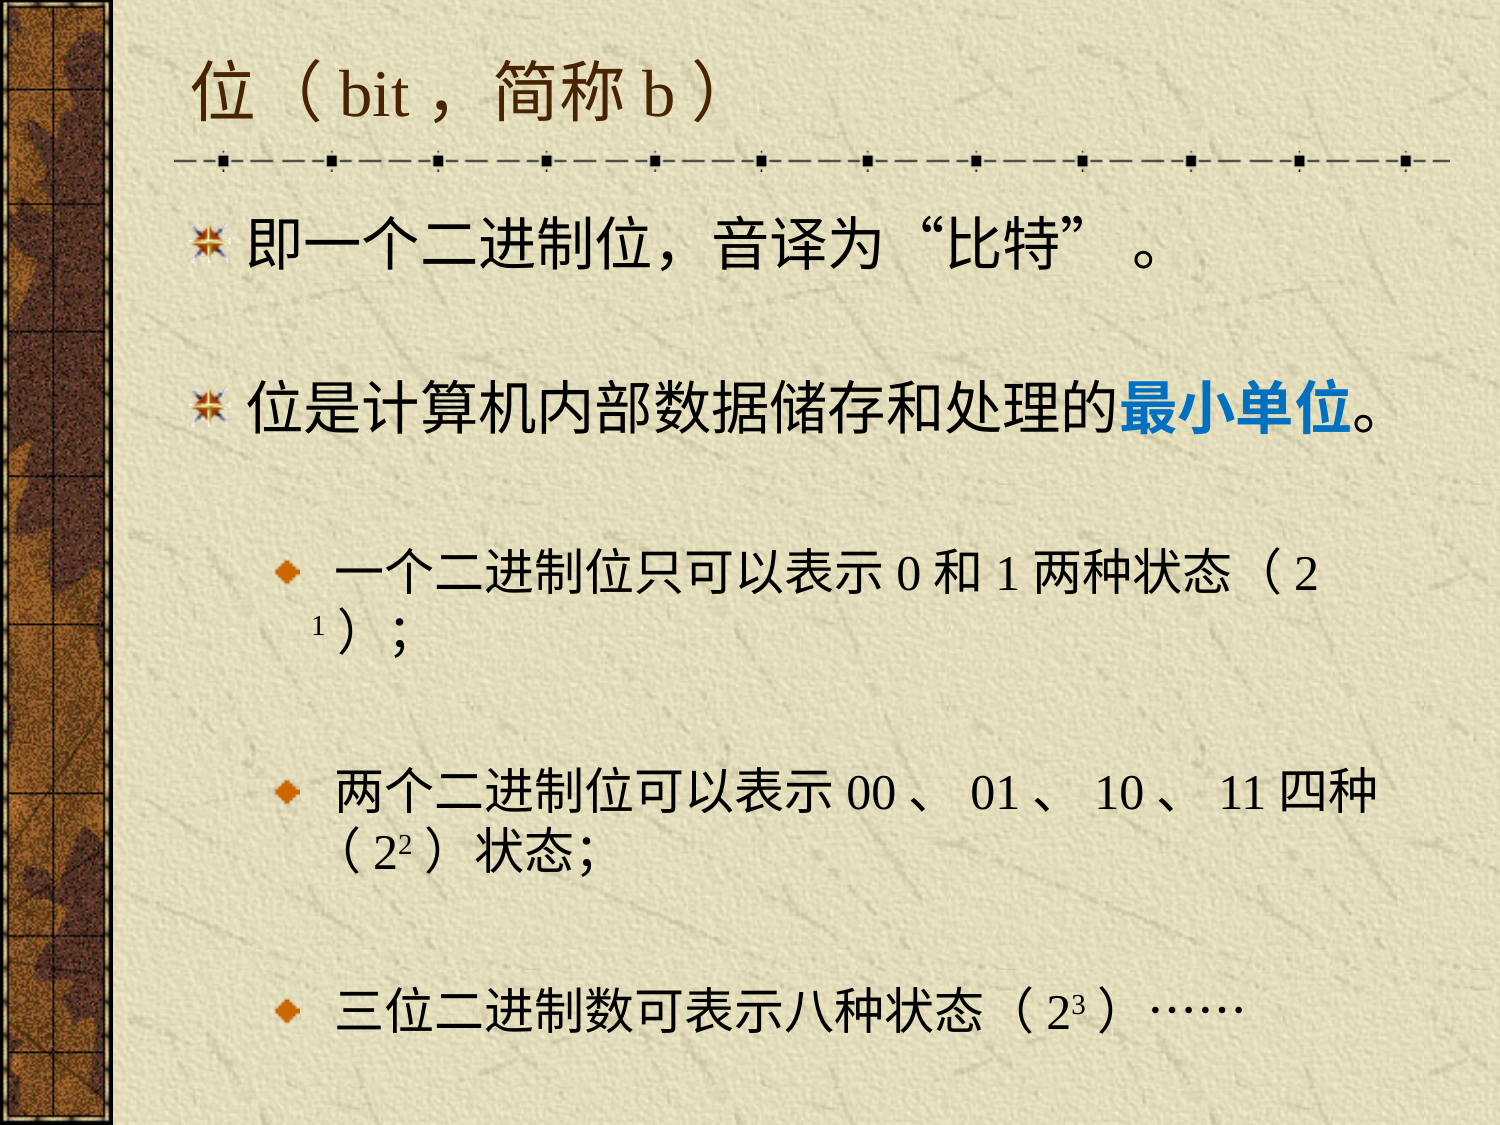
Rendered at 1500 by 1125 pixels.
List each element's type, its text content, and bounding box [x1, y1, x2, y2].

title 位（bit，简称b） [174, 24, 1450, 138]
picture [0, 0, 1500, 1125]
list 即一个二进制位，音译为“比特” 。 位是计算机内部数据储存和处理的最小单位。 一个二进制位只可以表示0和1两种状态（21）； 两个二进制位可以表示00、01、10、11四种（22）状态； 三位二进制数可表示八种状态（23）…… [174, 200, 1449, 1063]
